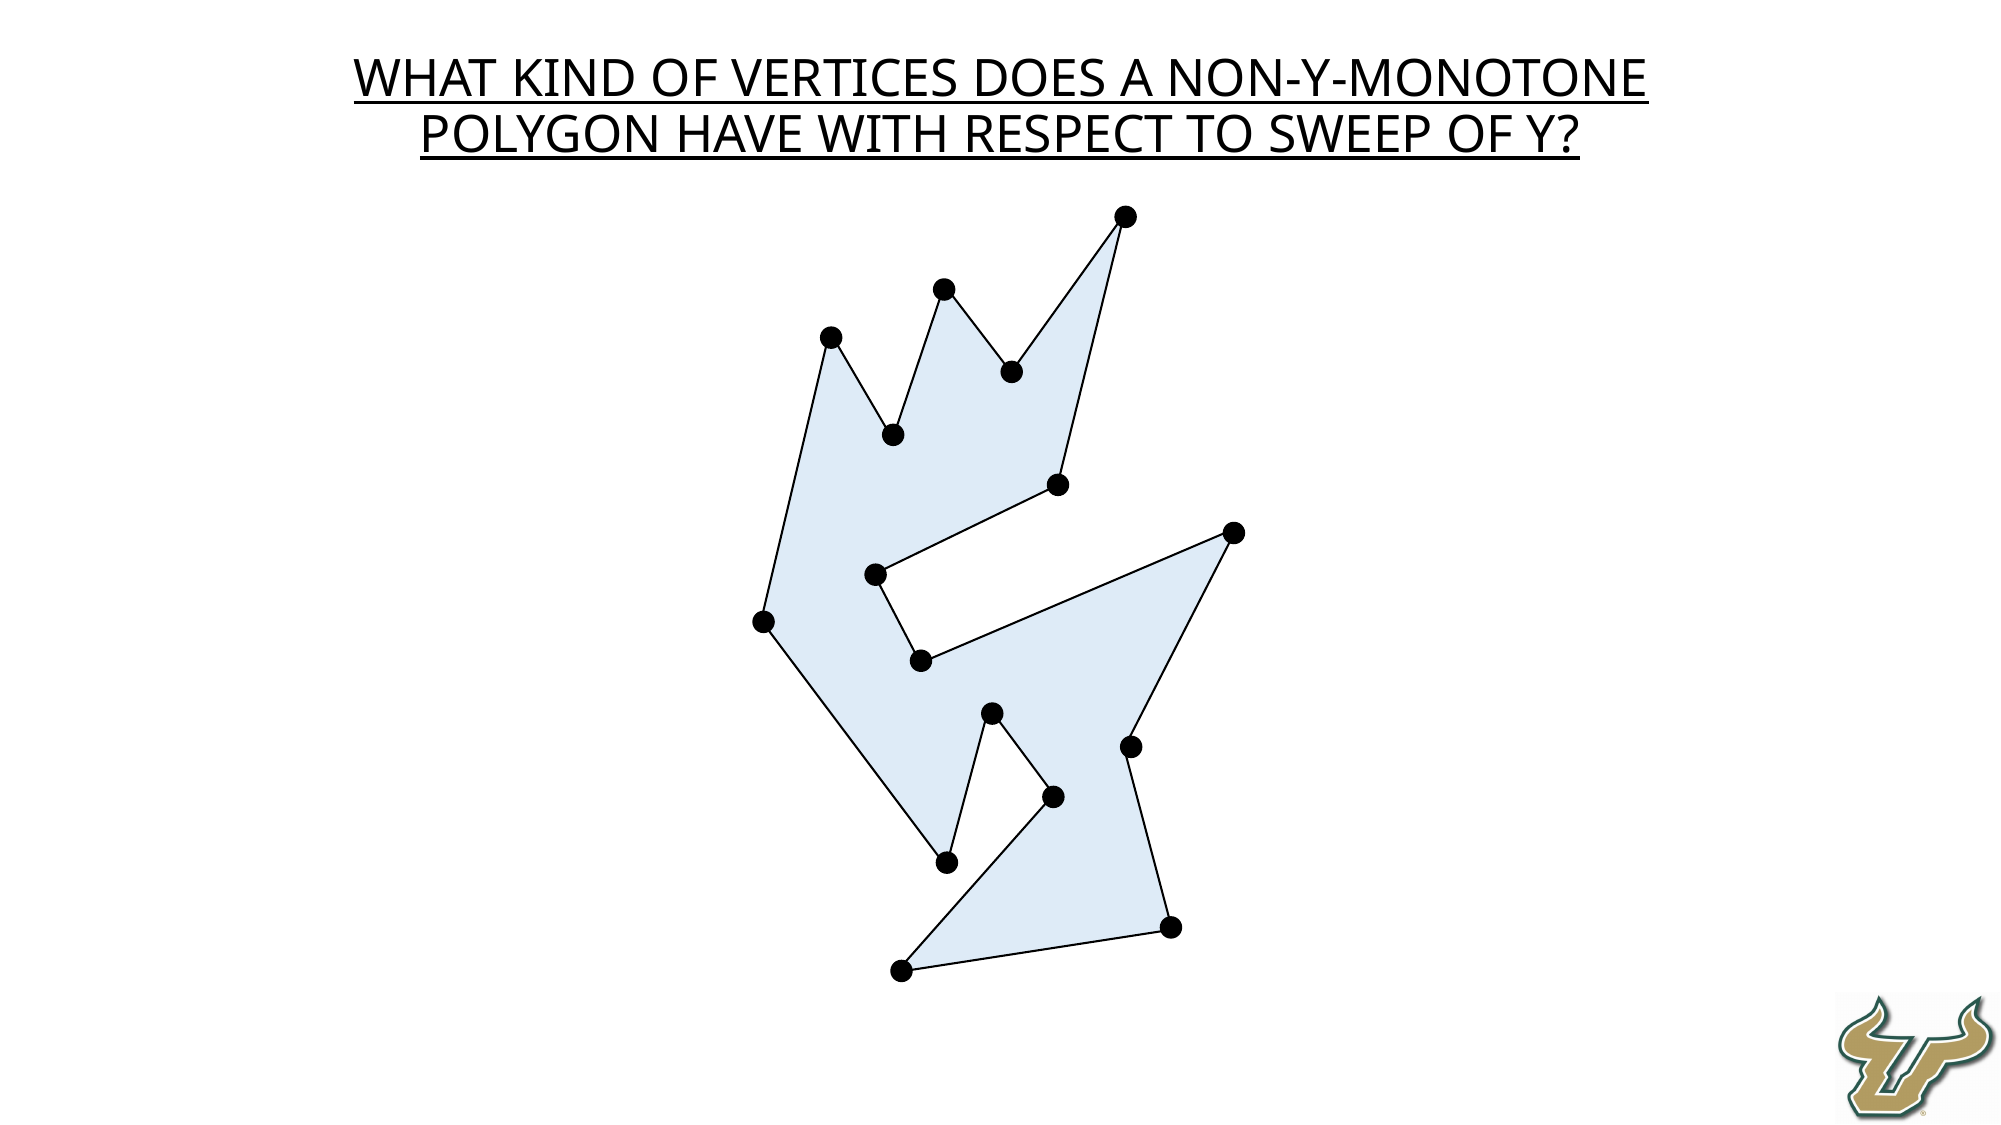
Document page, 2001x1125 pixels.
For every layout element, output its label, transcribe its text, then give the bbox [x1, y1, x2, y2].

text_box [863, 562, 888, 587]
text_box [1041, 784, 1066, 810]
text_box [1113, 204, 1138, 230]
text_box [979, 701, 1005, 726]
text_box [931, 277, 957, 302]
text_box [908, 648, 934, 674]
text_box [751, 609, 776, 635]
text_box [1221, 520, 1247, 546]
text_box [999, 359, 1024, 385]
text_box [762, 225, 1230, 971]
text_box [934, 850, 960, 875]
text_box [1118, 734, 1144, 760]
text_box [818, 325, 844, 350]
text_box [1158, 915, 1184, 940]
list What kind of vertices does a Non-Y-Monotone Polygon have with respect to sweep of y? [261, 43, 1739, 172]
text_box [889, 958, 914, 984]
text_box [880, 422, 906, 448]
picture [1835, 992, 2000, 1124]
text_box [1045, 472, 1071, 498]
